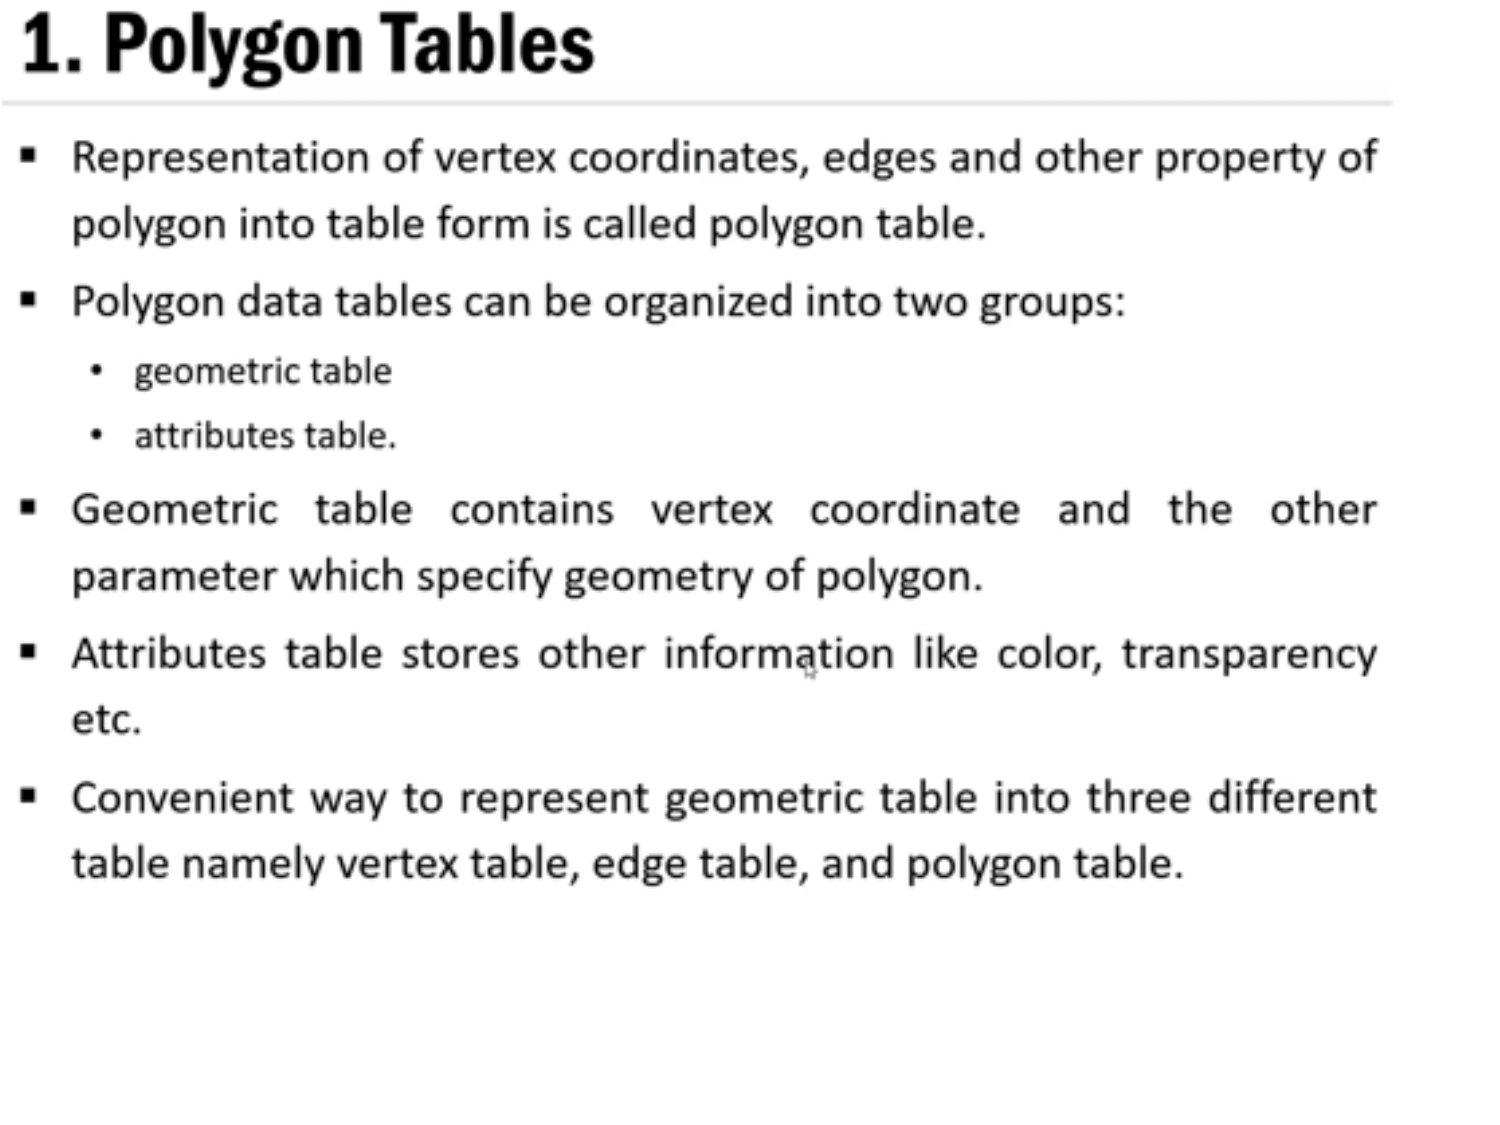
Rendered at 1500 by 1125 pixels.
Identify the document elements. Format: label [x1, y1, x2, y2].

picture [0, 0, 1408, 911]
